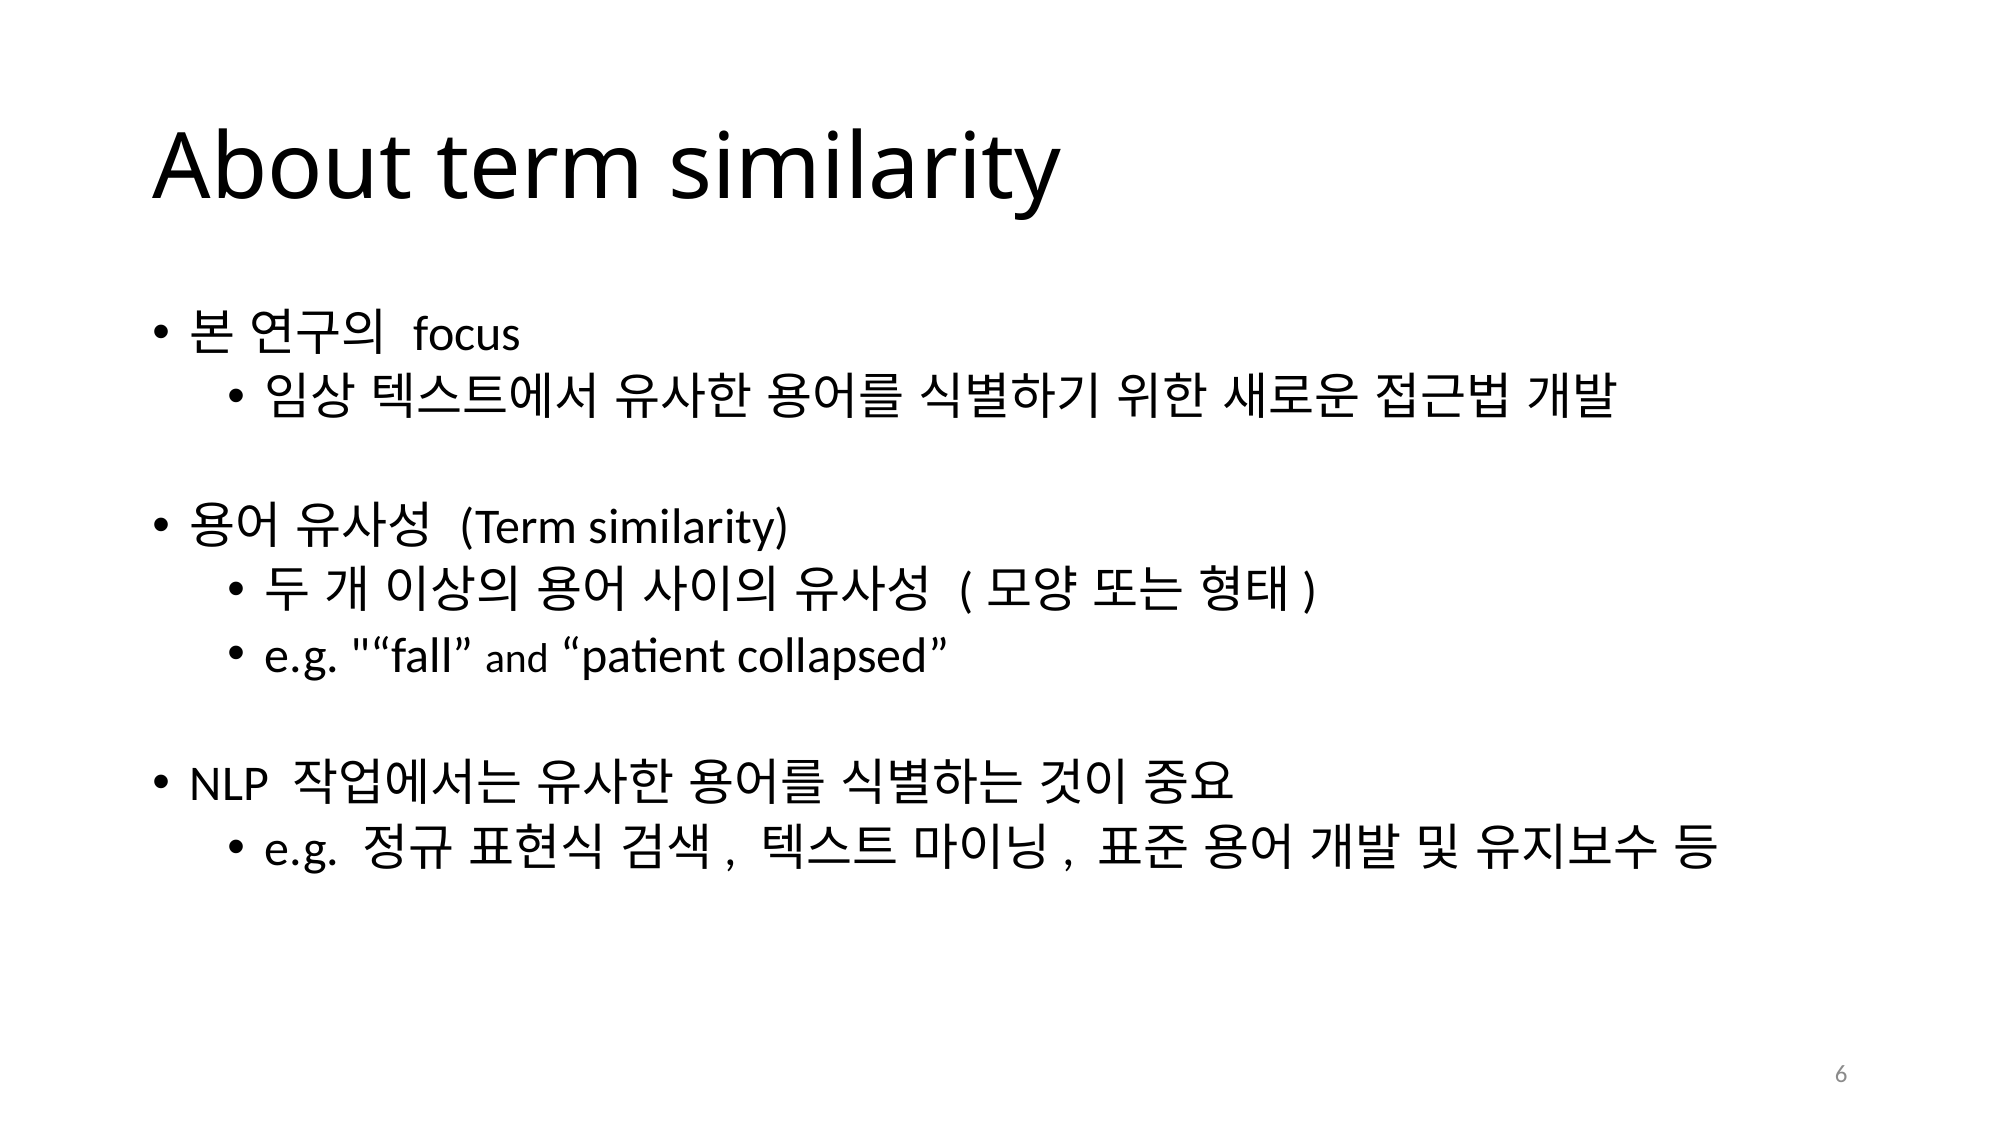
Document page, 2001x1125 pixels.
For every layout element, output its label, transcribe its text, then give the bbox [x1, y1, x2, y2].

title About term similarity [137, 59, 1863, 278]
slide_number 6 [1412, 1042, 1863, 1103]
list 본 연구의 focus 임상 텍스트에서 유사한 용어를 식별하기 위한 새로운 접근법 개발 용어 유사성 (Term similarity) 두 개 이상의 용어 사이의 유사성 (모양 또는 형태) e.g. "“fall” and “patient collapsed” NLP 작업에서는 유사한 용어를 식별하는 것이 중요 e.g. 정규 표현식 검색, 텍스트 마이닝, 표준 용어 개발 및 유지보수 등 [137, 299, 1863, 1014]
